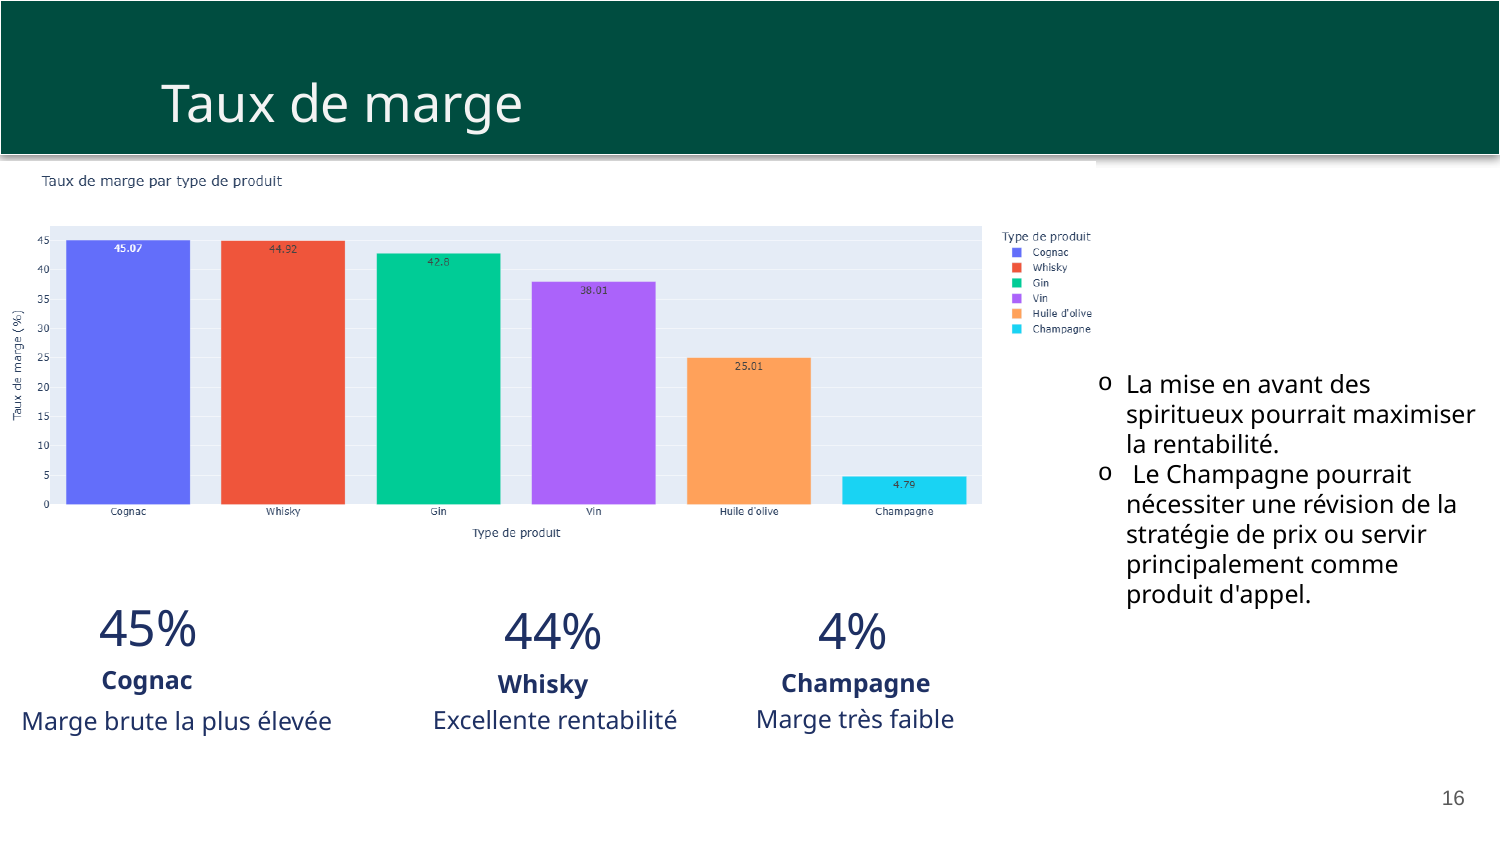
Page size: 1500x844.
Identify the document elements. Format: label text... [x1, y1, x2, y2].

slide_number 16 [1389, 764, 1480, 830]
text_box 44% [438, 599, 669, 664]
text_box Marge très faible [728, 703, 982, 744]
text_box Marge brute la plus élevée [0, 705, 374, 766]
text_box Cognac [78, 664, 216, 705]
text_box 4% [745, 599, 961, 673]
text_box [0, 0, 1500, 155]
text_box Taux de marge [146, 55, 1500, 150]
picture [0, 161, 1097, 543]
text_box Champagne [748, 667, 964, 703]
text_box 45% [40, 596, 257, 669]
text_box Excellente rentabilité [401, 704, 710, 765]
text_box La mise en avant des spiritueux pourrait maximiser la rentabilité. Le Champagne pourrait nécessiter une révision de la stratégie de prix ou servir principalement comme produit d'appel. [1083, 361, 1500, 616]
text_box Whisky [474, 668, 612, 704]
